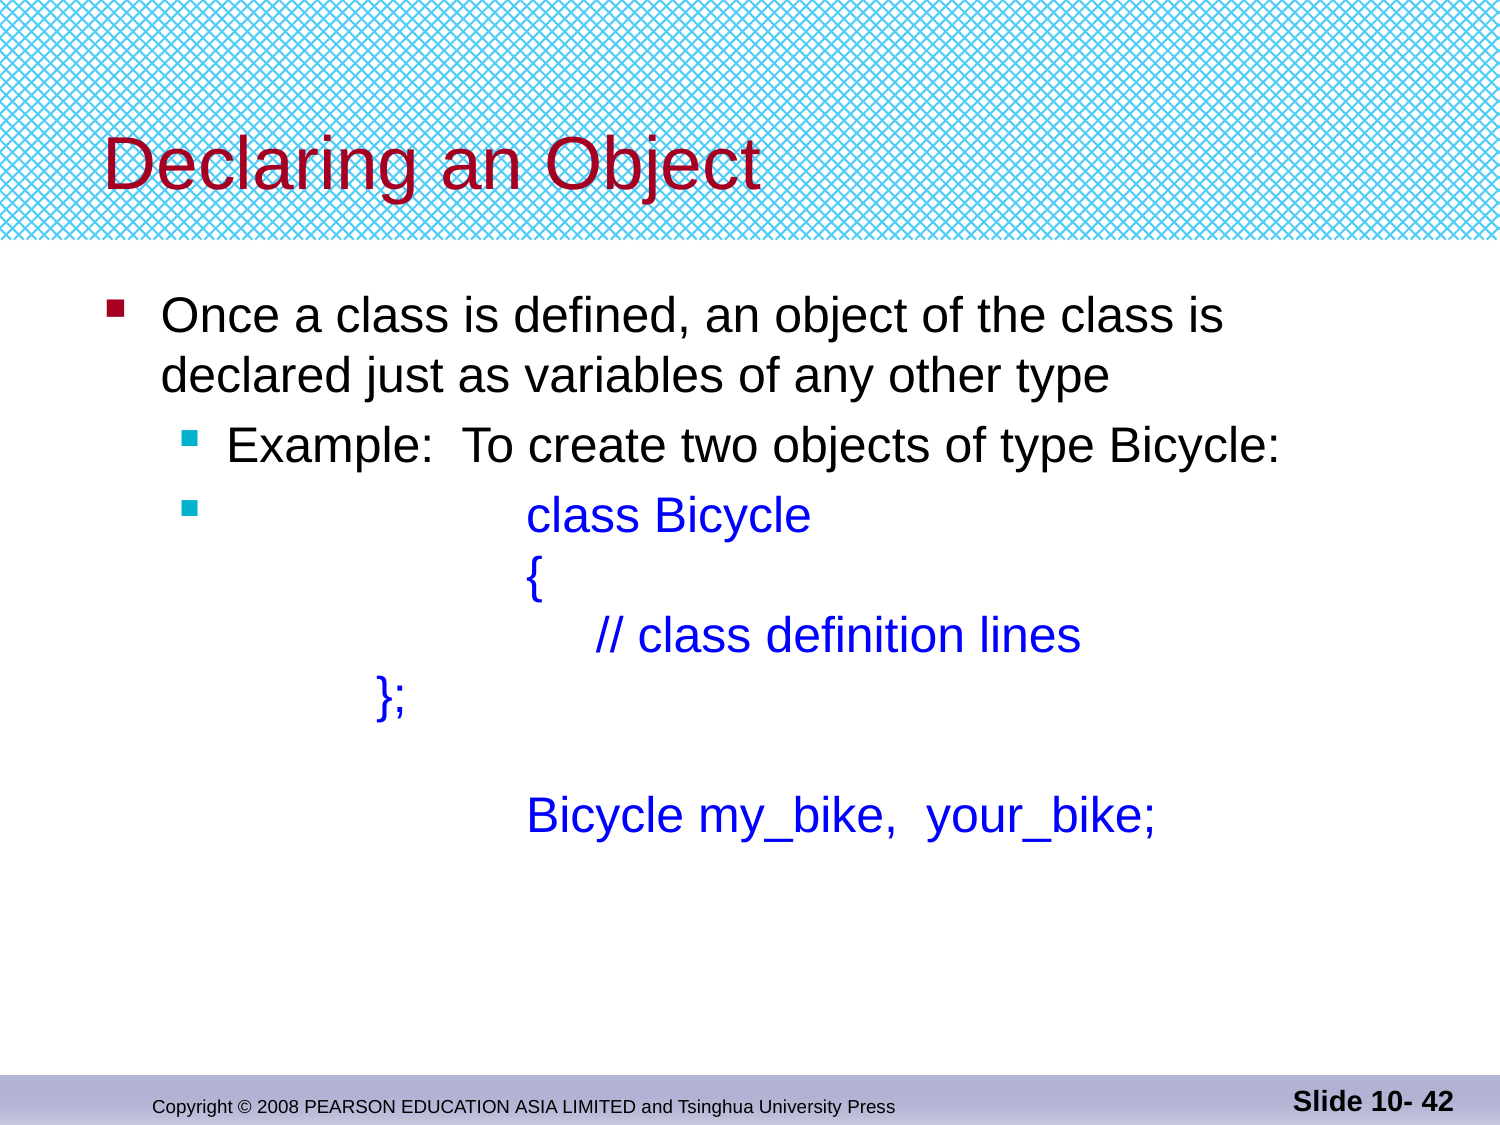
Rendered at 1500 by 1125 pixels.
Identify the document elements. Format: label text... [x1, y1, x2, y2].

title Declaring an Object [87, 49, 1450, 213]
list Once a class is defined, an object of the class is declared just as variables of any other type Example: To create two objects of type Bicycle: class Bicycle { // class definition lines }; Bicycle my_bike, your_bike; [89, 275, 1450, 1025]
slide_number Slide 10- 42 [1156, 1050, 1469, 1125]
